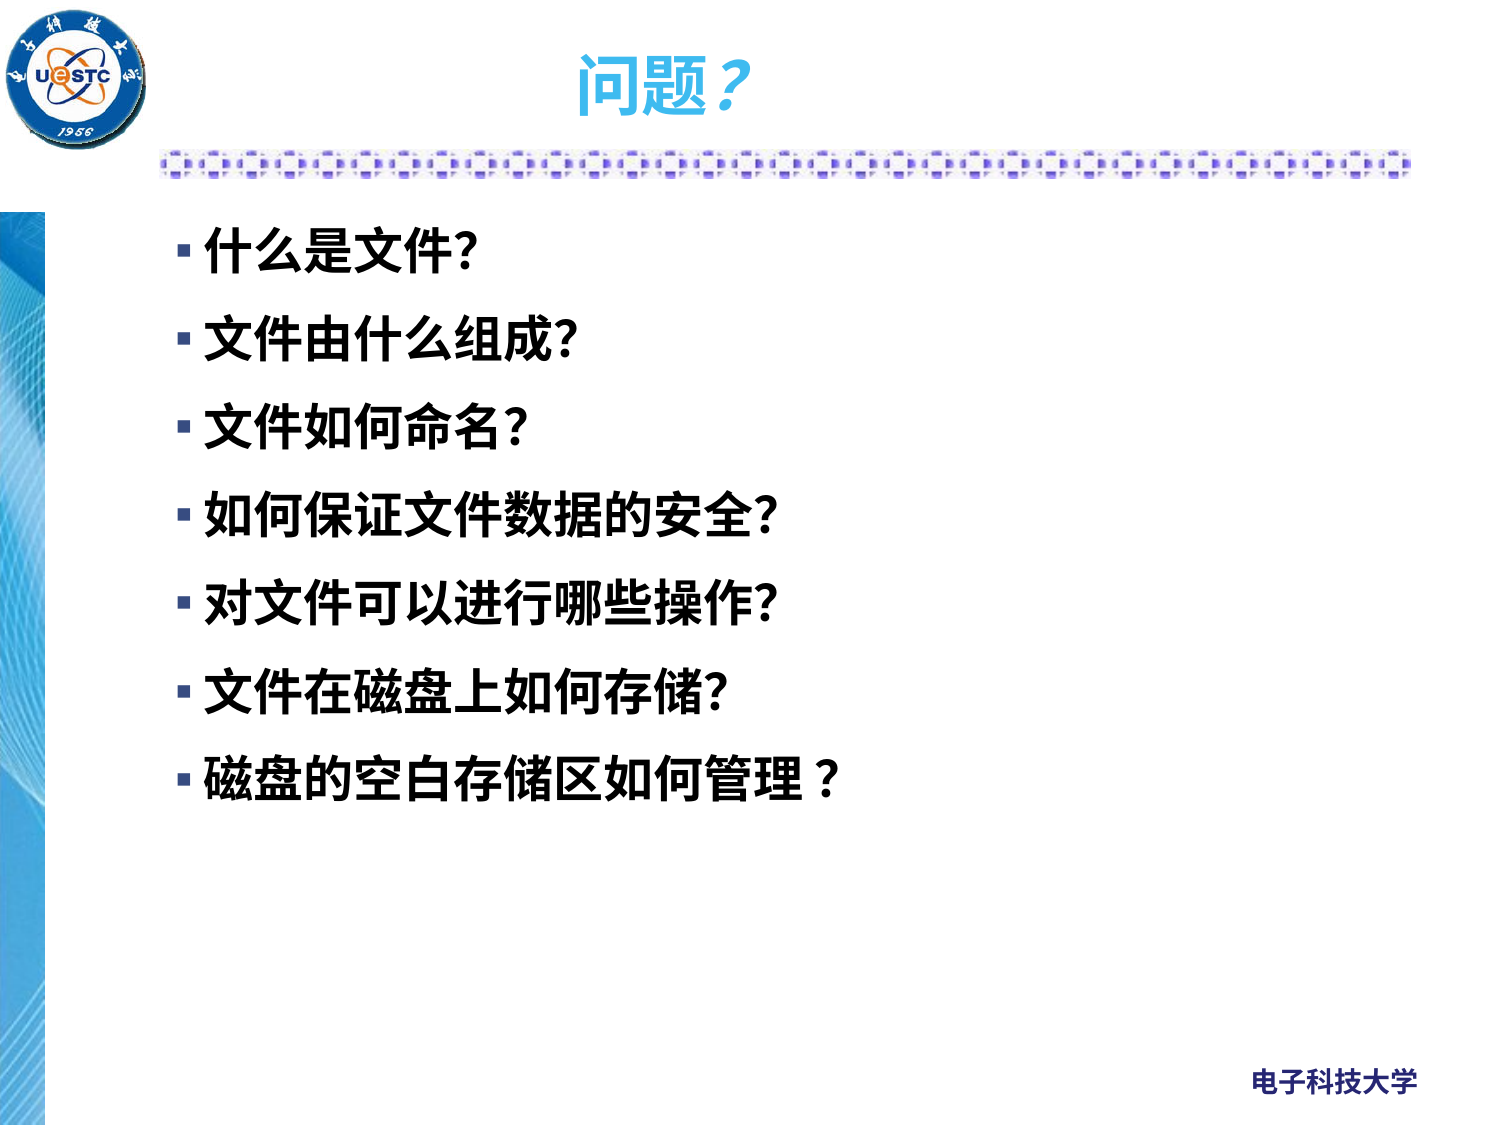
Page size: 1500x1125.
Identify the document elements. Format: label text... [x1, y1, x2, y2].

title 问题？ [73, 45, 1277, 136]
list 什么是文件？ 文件由什么组成？ 文件如何命名？ 如何保证文件数据的安全？ 对文件可以进行哪些操作？ 文件在磁盘上如何存储？ 磁盘的空白存储区如何管理 ？ [160, 211, 1409, 1058]
picture [5, 0, 146, 150]
picture [0, 212, 45, 1125]
picture [159, 149, 1411, 179]
